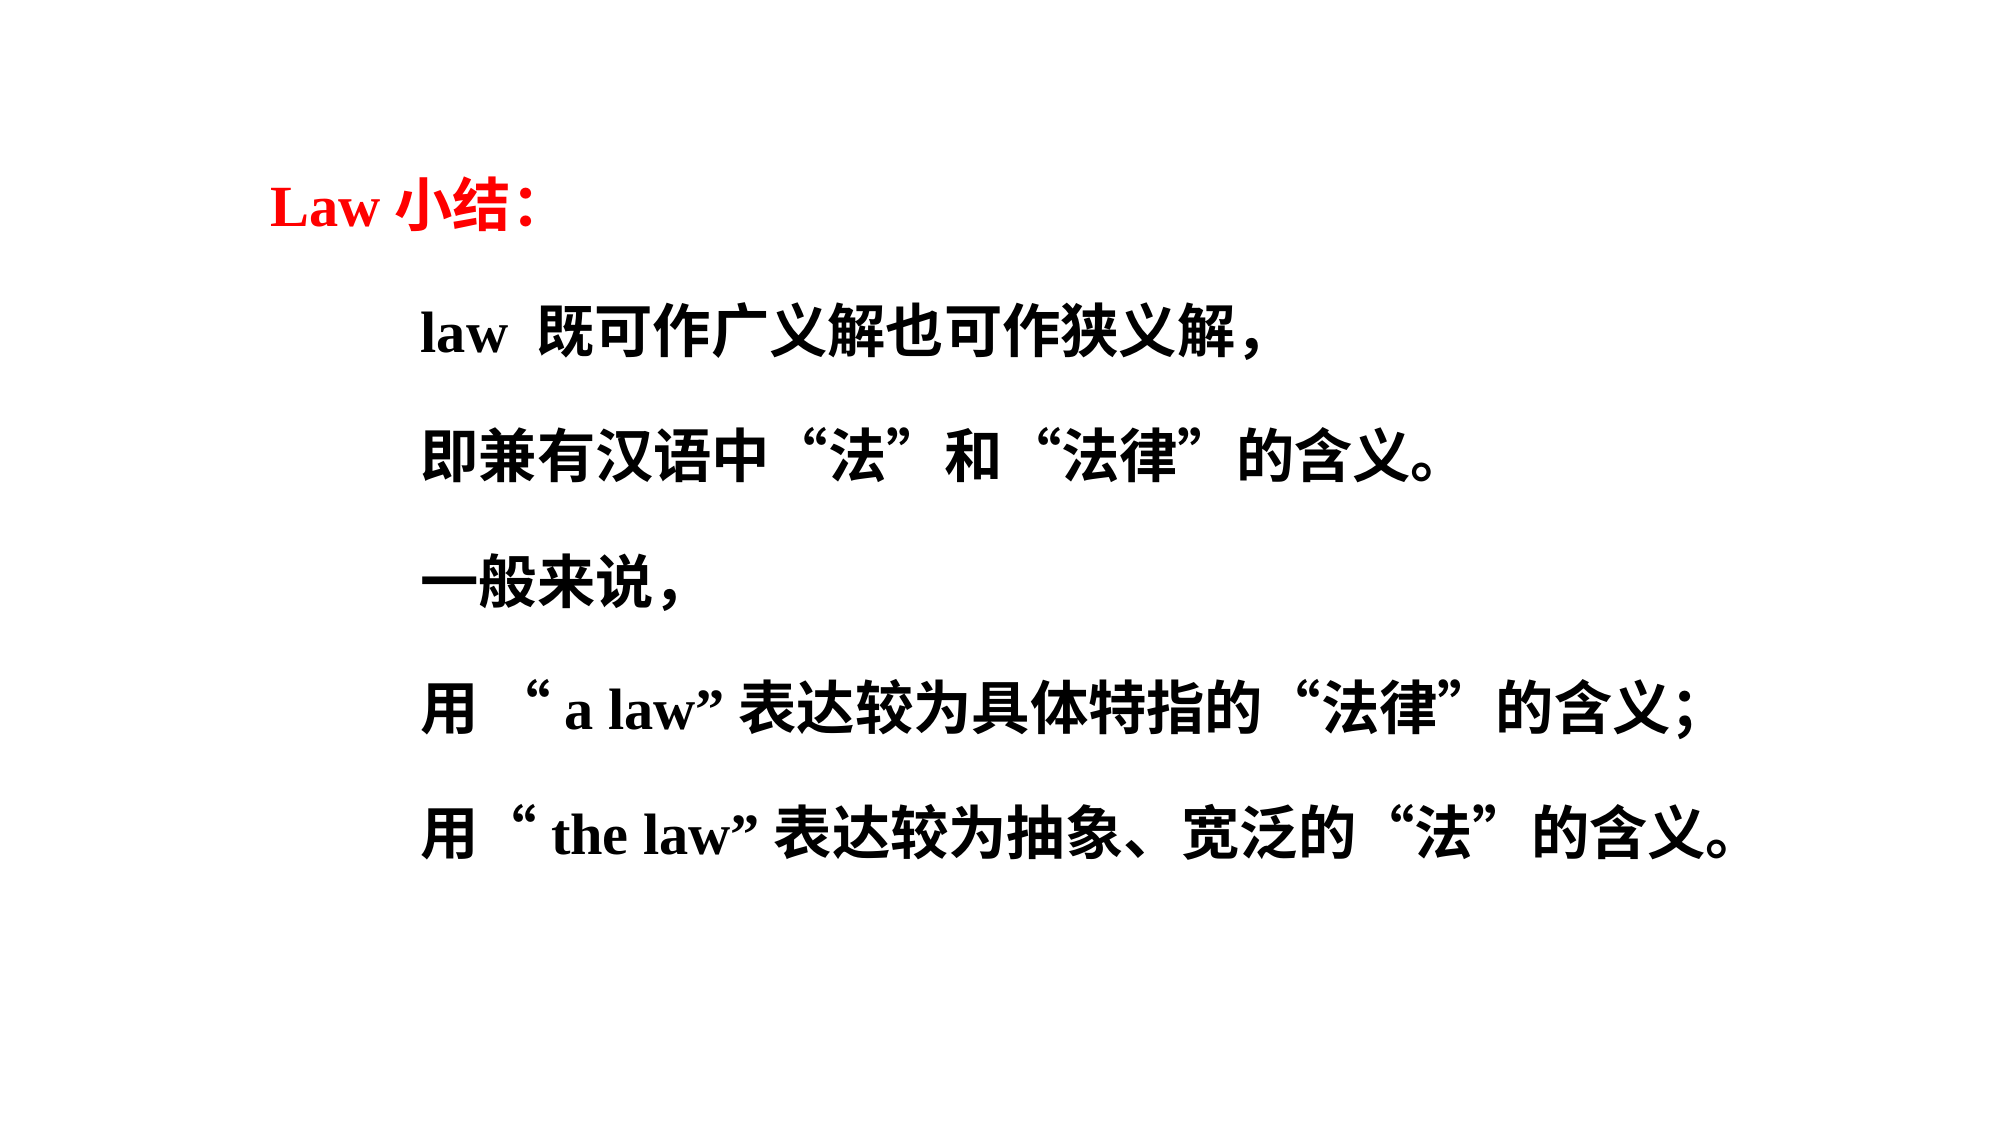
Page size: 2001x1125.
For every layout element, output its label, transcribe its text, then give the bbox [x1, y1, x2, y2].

list Law小结： law 既可作广义解也可作狭义解， 即兼有汉语中“法”和“法律”的含义。 一般来说， 用 “a law”表达较为具体特指的“法律”的含义； 用“the law”表达较为抽象、宽泛的“法”的含义。 [255, 126, 1745, 999]
